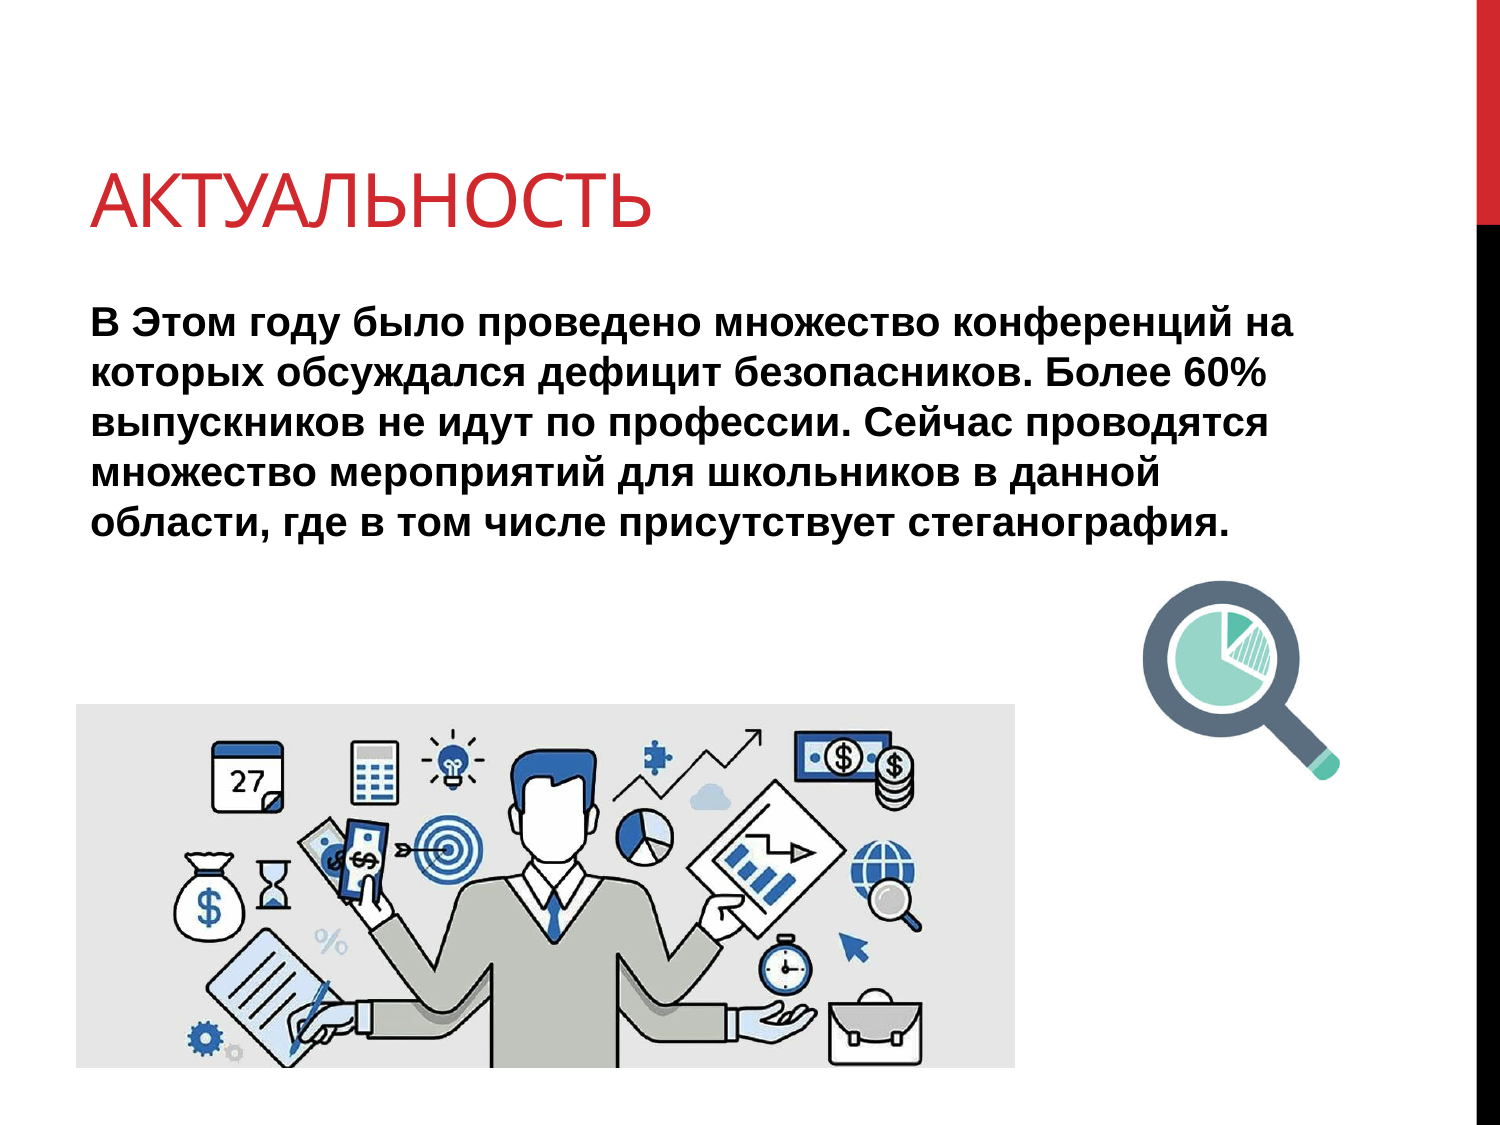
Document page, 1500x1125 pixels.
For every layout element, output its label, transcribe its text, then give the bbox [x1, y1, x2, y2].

title Актуальность [75, 25, 1025, 250]
list В Этом году было проведено множество конференций на которых обсуждался дефицит безопасников. Более 60% выпускников не идут по профессии. Сейчас проводятся множество мероприятий для школьников в данной области, где в том числе присутствует стеганография. [75, 287, 1325, 1005]
picture [1037, 479, 1445, 887]
picture [76, 703, 1015, 1068]
